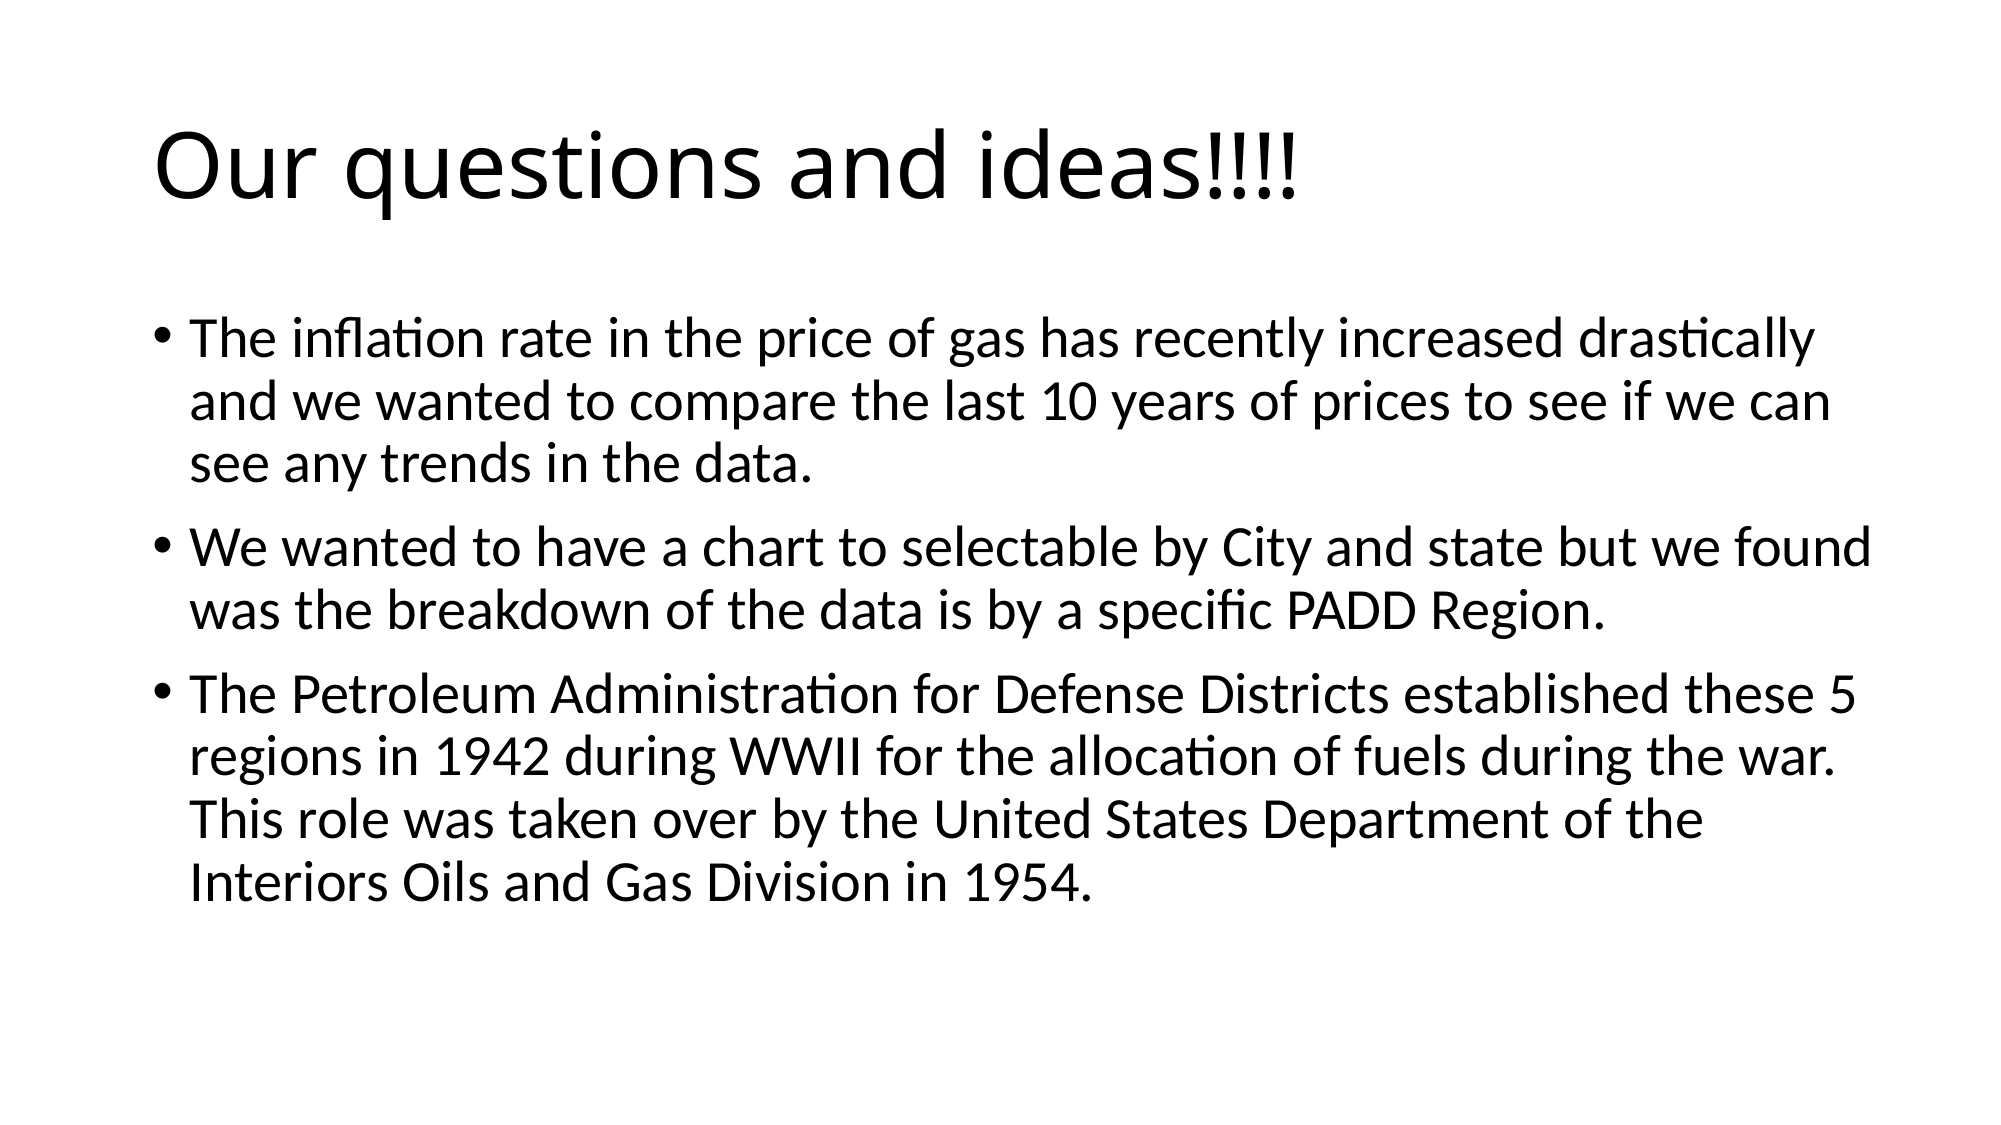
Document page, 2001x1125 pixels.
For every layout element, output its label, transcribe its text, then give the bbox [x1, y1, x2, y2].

title Our questions and ideas!!!! [137, 59, 1863, 278]
list The inflation rate in the price of gas has recently increased drastically and we wanted to compare the last 10 years of prices to see if we can see any trends in the data. We wanted to have a chart to selectable by City and state but we found was the breakdown of the data is by a specific PADD Region. The Petroleum Administration for Defense Districts established these 5 regions in 1942 during WWII for the allocation of fuels during the war. This role was taken over by the United States Department of the Interiors Oils and Gas Division in 1954. [137, 299, 1896, 1014]
